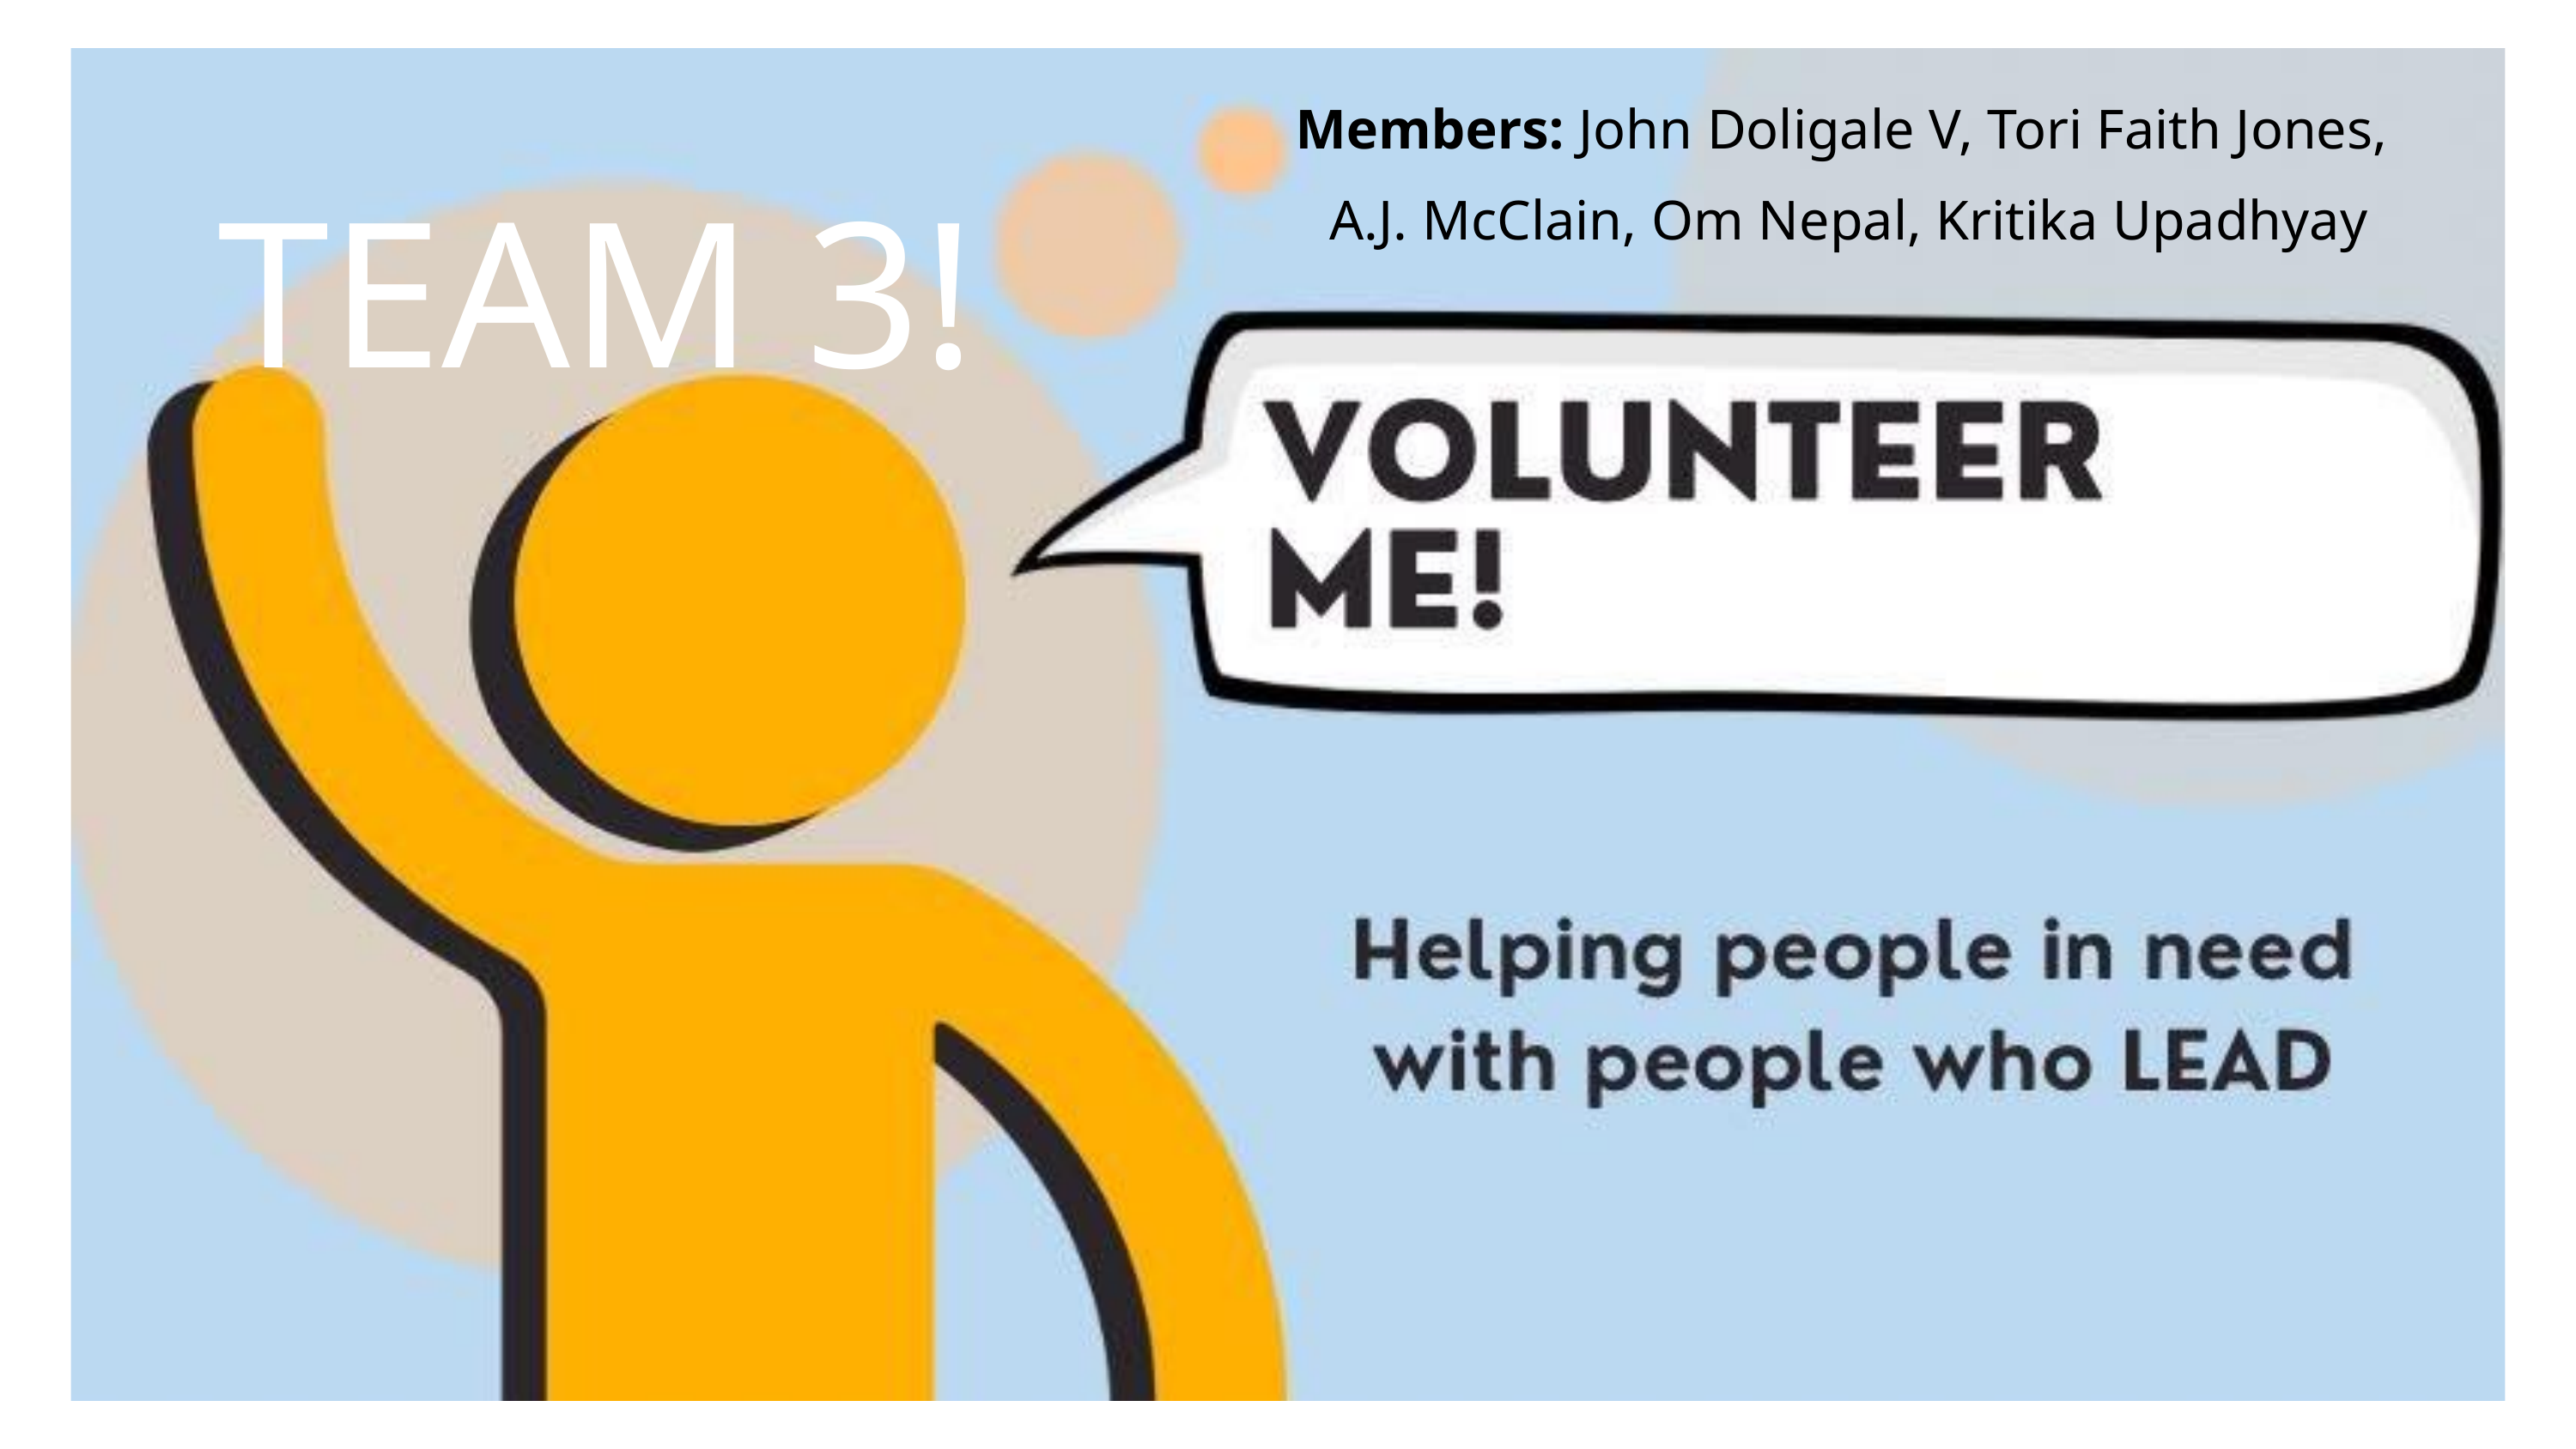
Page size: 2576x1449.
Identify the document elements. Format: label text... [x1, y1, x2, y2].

text_box [70, 48, 2506, 1401]
text_box TEAM 3! [185, 69, 1009, 409]
text_box Members: John Doligale V, Tori Faith Jones, A.J. McClain, Om Nepal, Kritika Upadhyay [1238, 69, 2460, 252]
